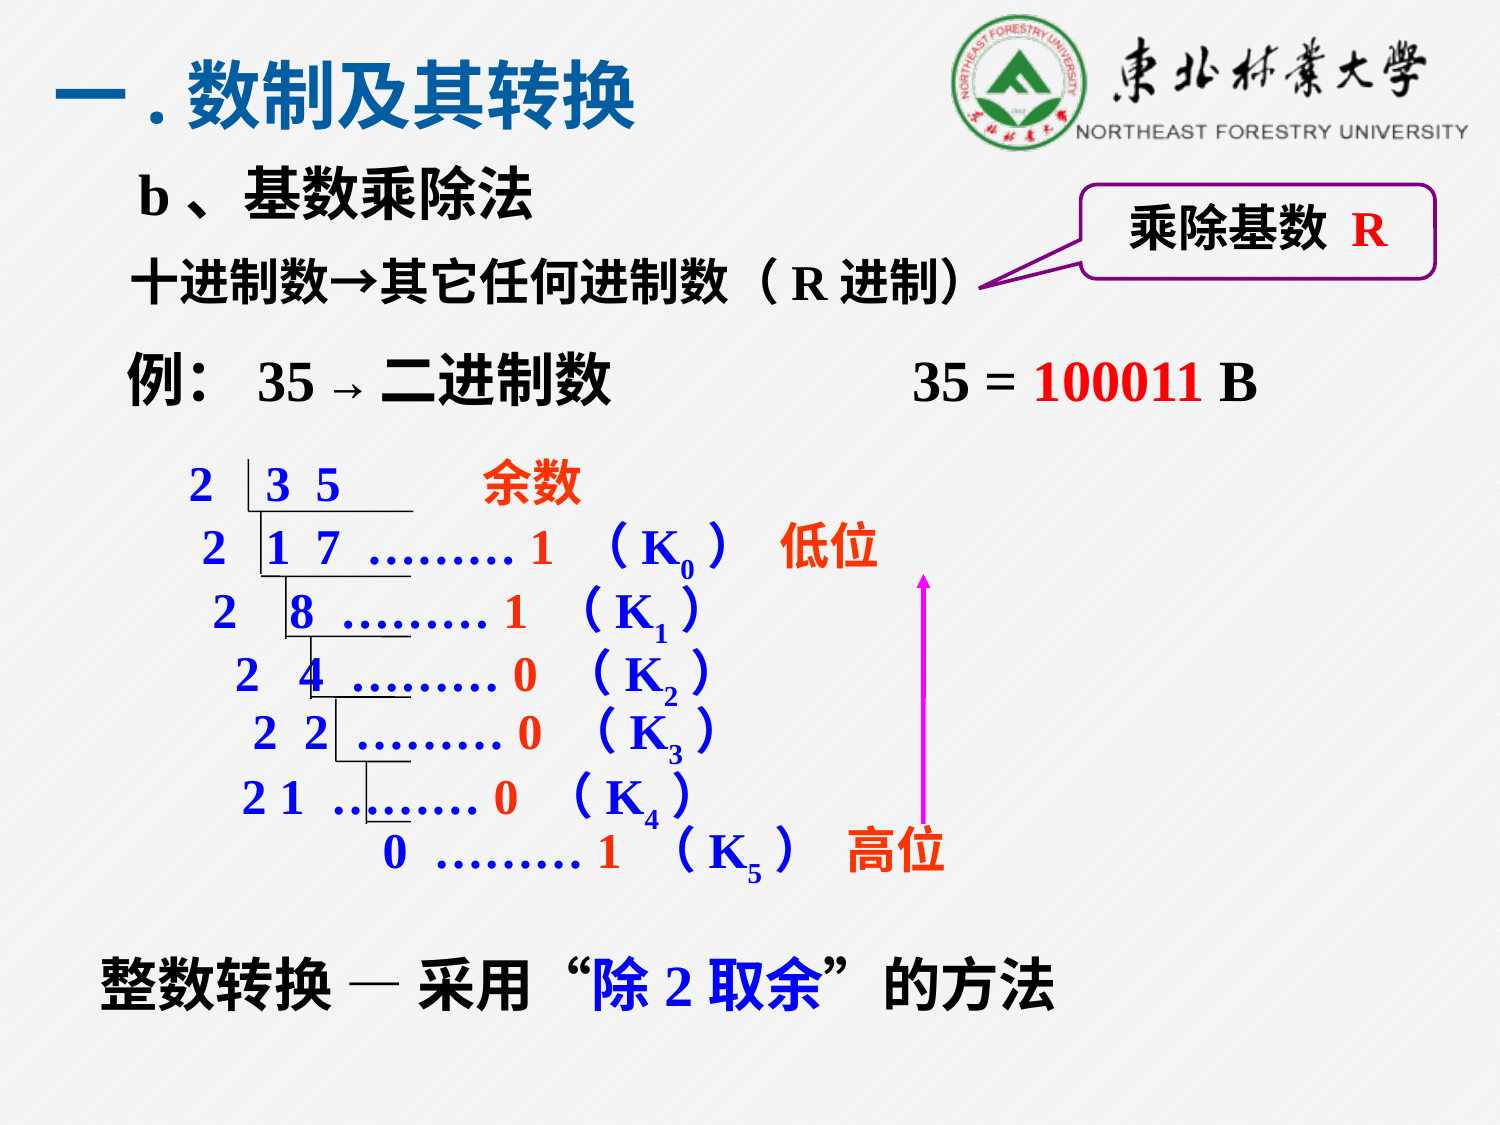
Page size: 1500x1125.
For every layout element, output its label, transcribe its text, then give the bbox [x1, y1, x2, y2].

picture [950, 13, 1481, 156]
text_box 十进制数→其它任何进制数（R进制） [114, 243, 1004, 319]
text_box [135, 443, 1406, 887]
text_box 整数转换 — 采用“除2取余”的方法 [84, 940, 1072, 1026]
text_box 一.数制及其转换 [41, 42, 737, 146]
text_box 例：35 →二进制数 [112, 335, 897, 421]
text_box 乘除基数 R [978, 184, 1436, 289]
text_box 35 = 100011 B [897, 335, 1274, 421]
text_box b、基数乘除法 [123, 149, 632, 234]
